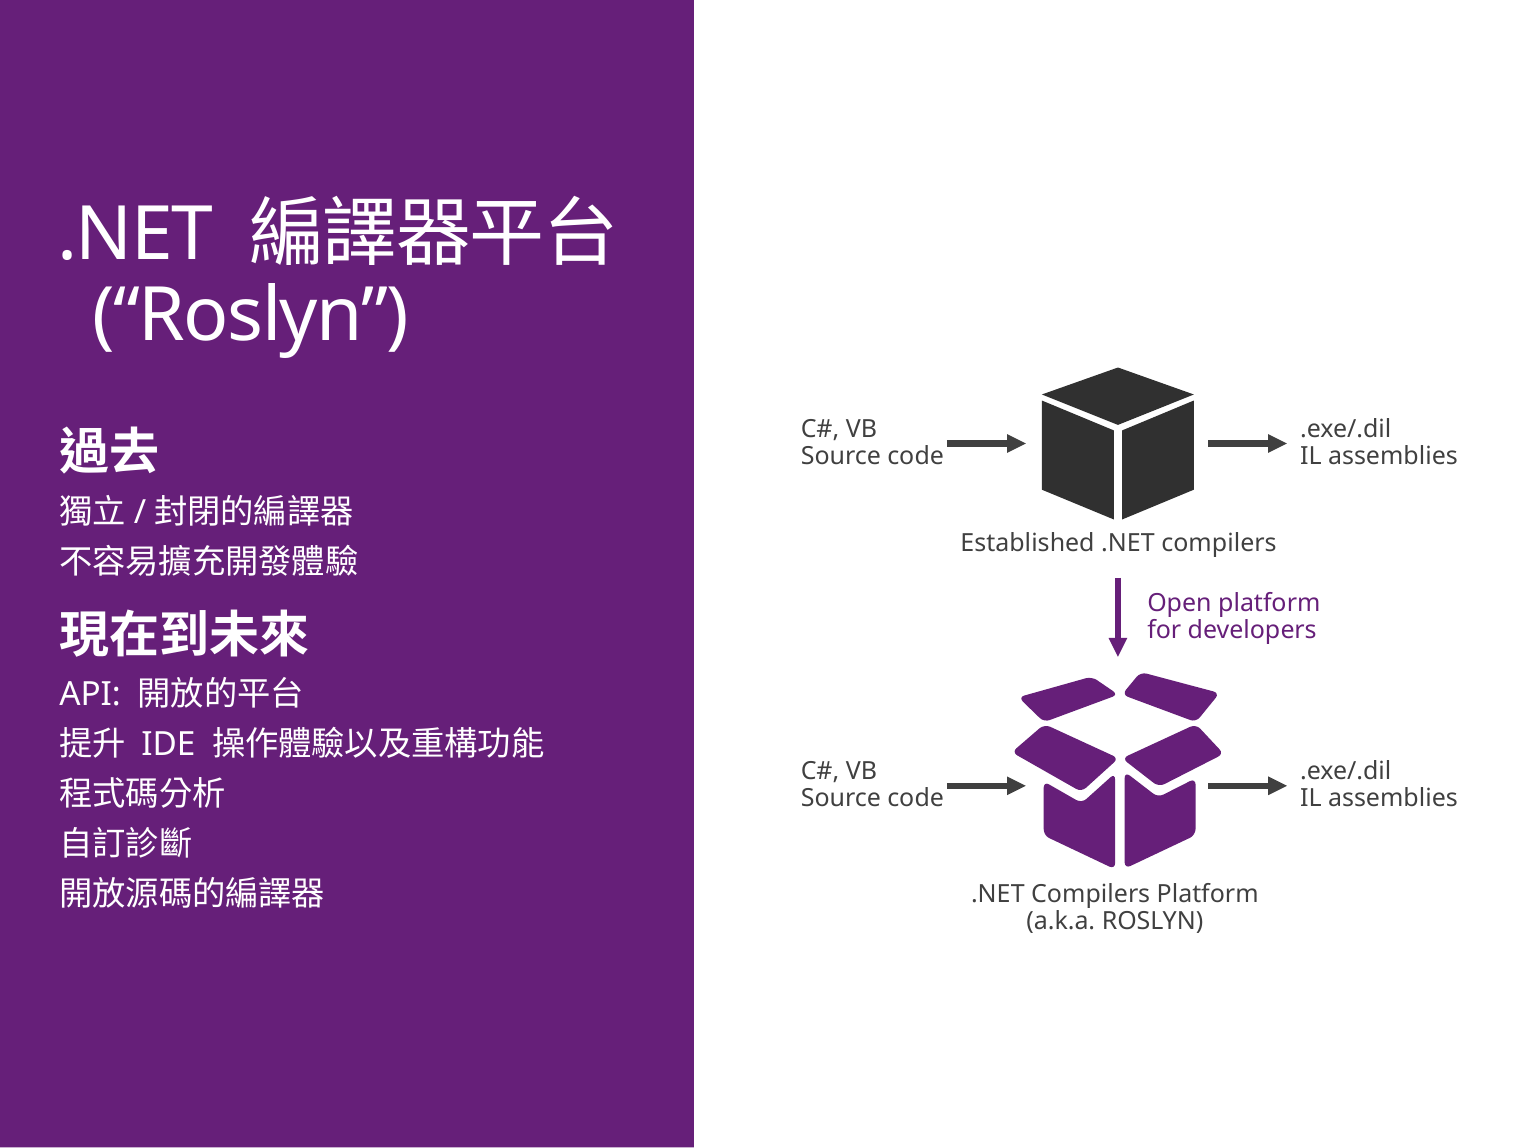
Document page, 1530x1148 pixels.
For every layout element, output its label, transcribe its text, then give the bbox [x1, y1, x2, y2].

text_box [44, 367, 1530, 592]
title .NET 編譯器平台 (“Roslyn”) [33, 179, 1497, 293]
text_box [44, 601, 1530, 955]
text_box [0, 0, 695, 1148]
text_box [1117, 571, 1485, 664]
